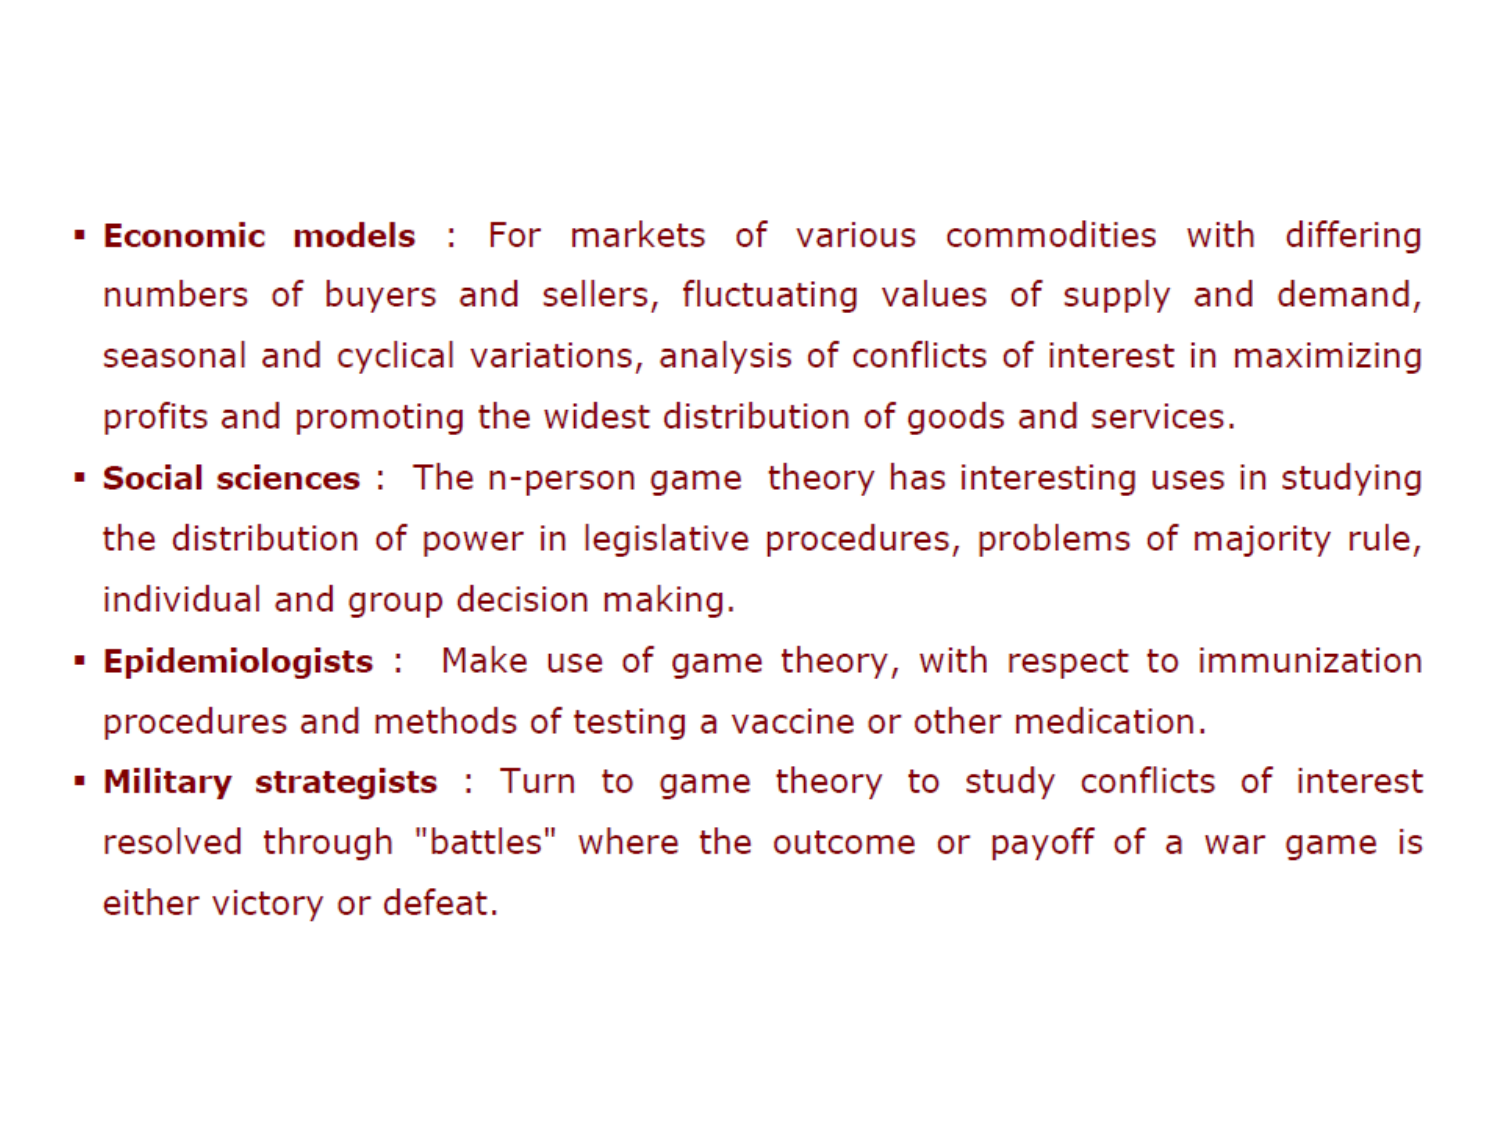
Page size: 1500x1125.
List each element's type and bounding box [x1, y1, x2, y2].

picture [64, 191, 1436, 934]
